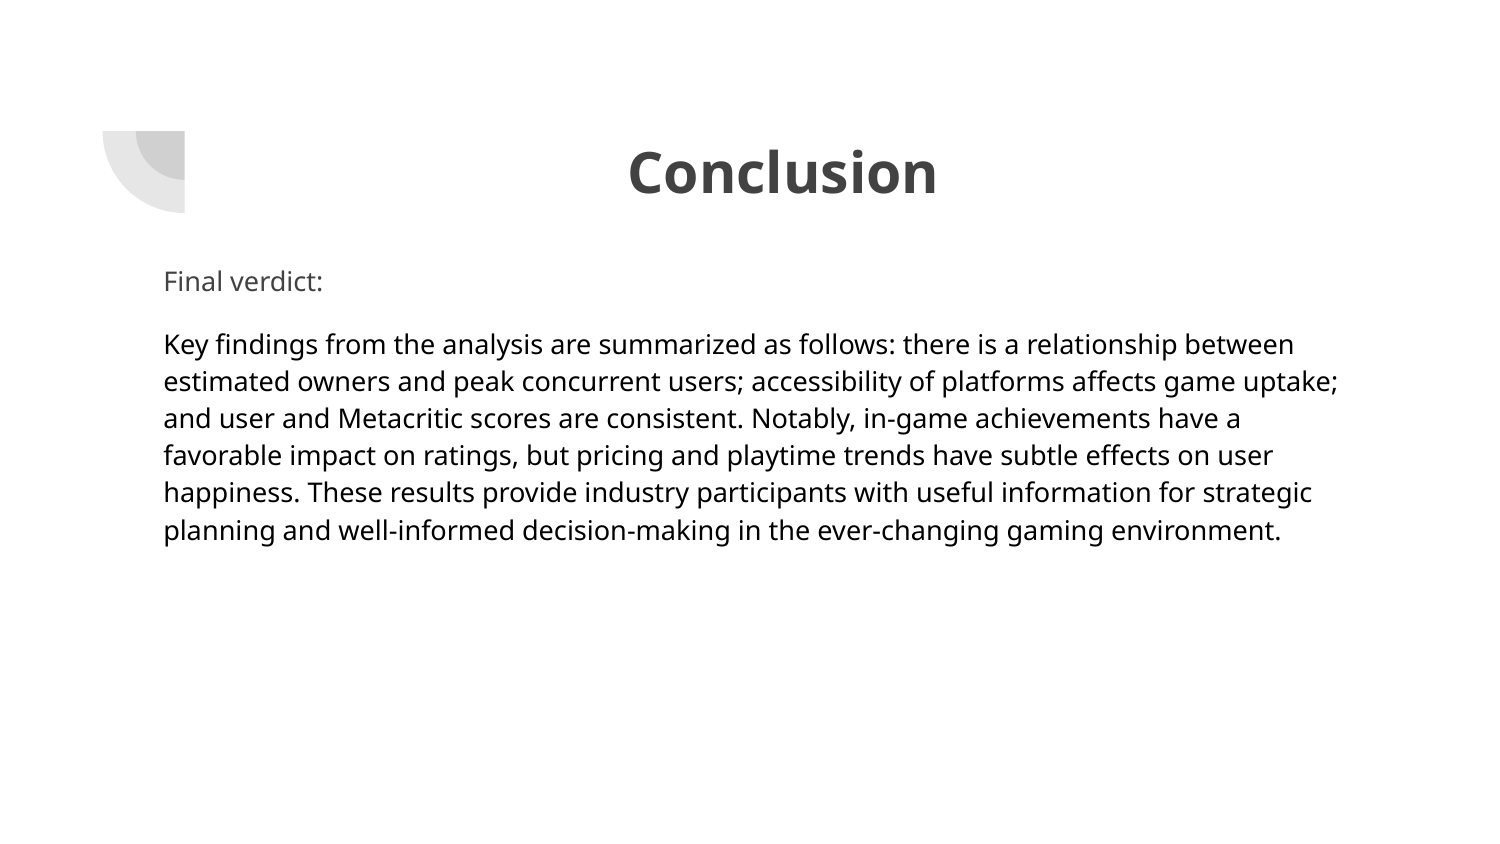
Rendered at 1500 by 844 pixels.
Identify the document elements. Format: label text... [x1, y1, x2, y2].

list Final verdict: Key findings from the analysis are summarized as follows: there is a relationship between estimated owners and peak concurrent users; accessibility of platforms affects game uptake; and user and Metacritic scores are consistent. Notably, in-game achievements have a favorable impact on ratings, but pricing and playtime trends have subtle effects on user happiness. These results provide industry participants with useful information for strategic planning and well-informed decision-making in the ever-changing gaming environment. [148, 245, 1368, 744]
title Conclusion [206, 121, 1360, 221]
